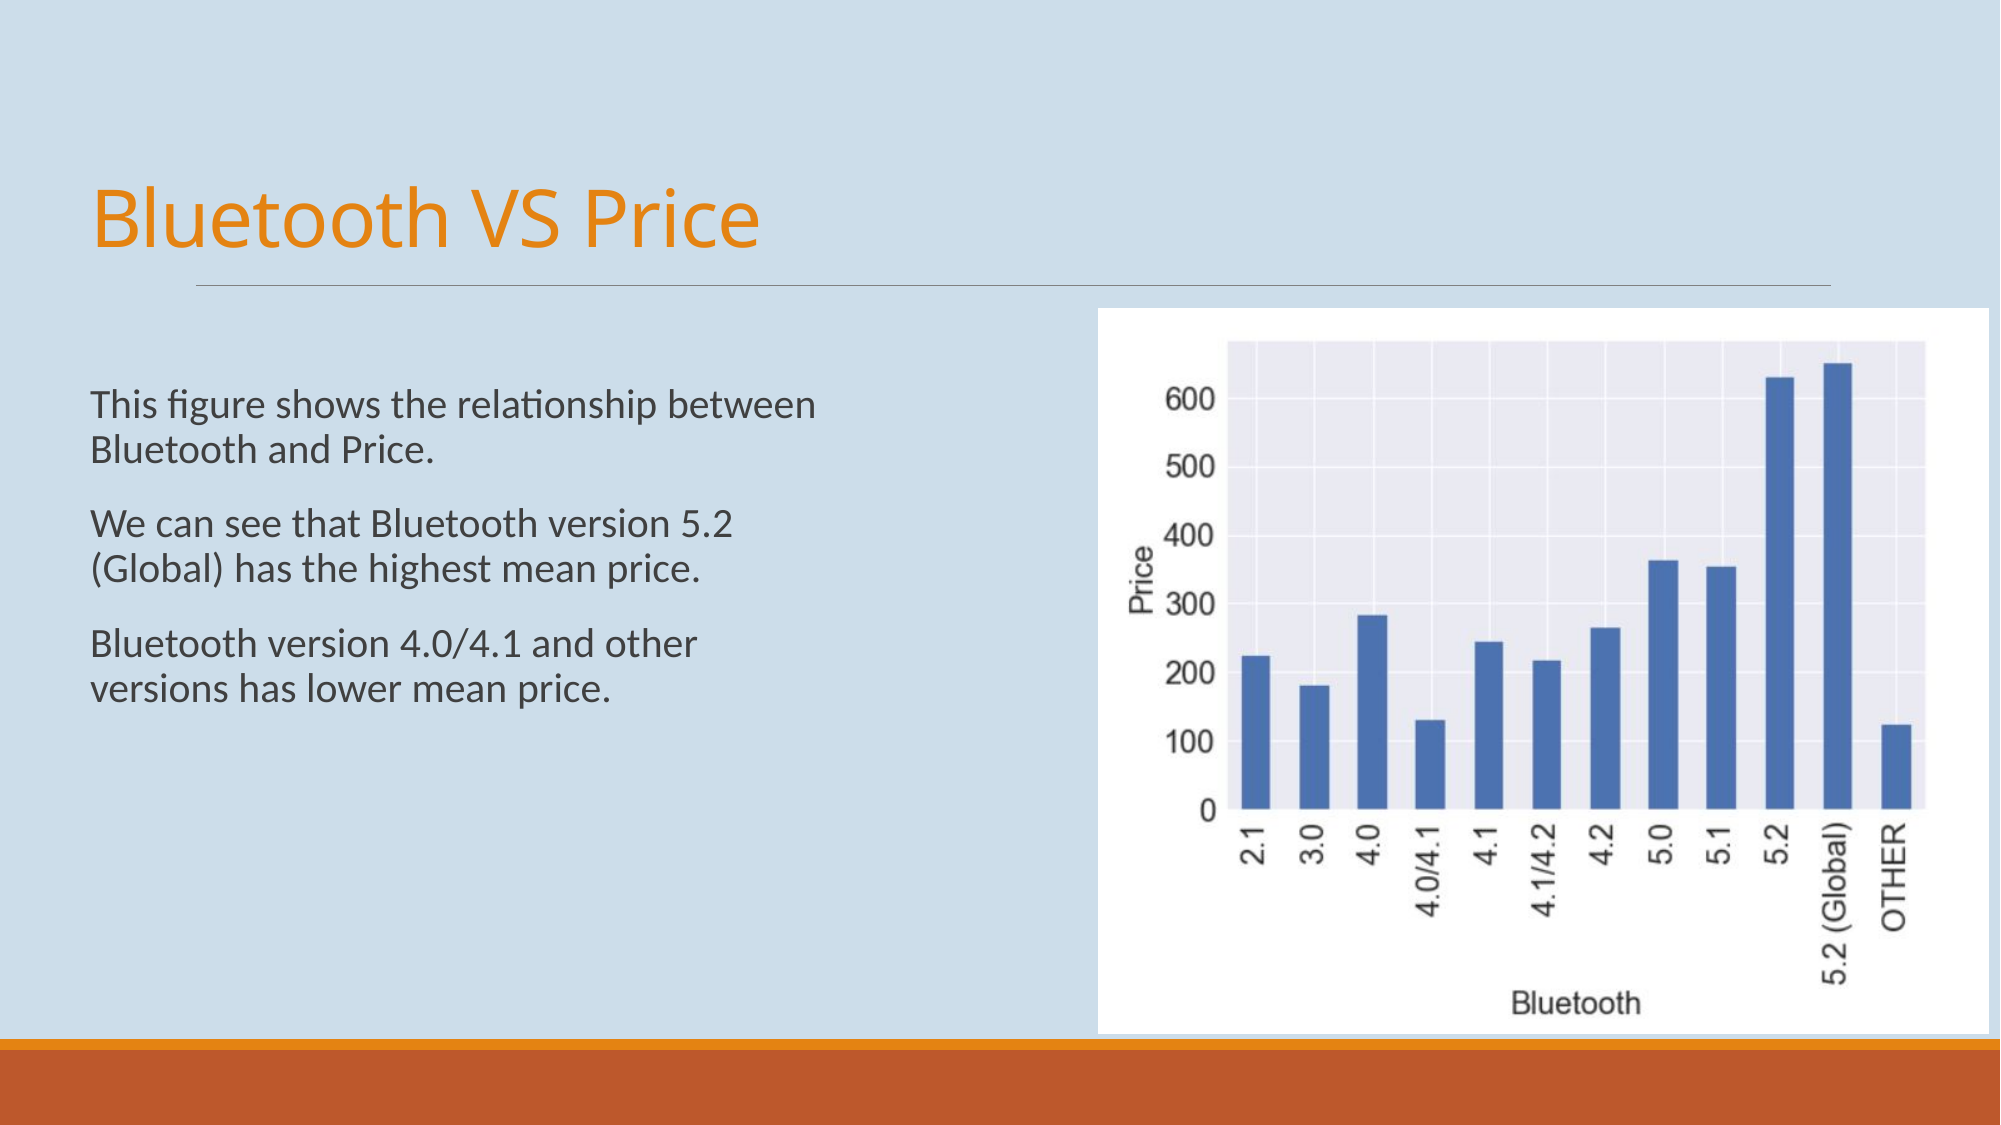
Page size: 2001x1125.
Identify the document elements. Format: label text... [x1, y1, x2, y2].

title Bluetooth VS Price [75, 124, 837, 272]
list This figure shows the relationship between Bluetooth and Price. We can see that Bluetooth version 5.2 (Global) has the highest mean price. Bluetooth version 4.0/4.1 and other versions has lower mean price. [75, 375, 837, 1013]
picture [1098, 307, 1990, 1034]
